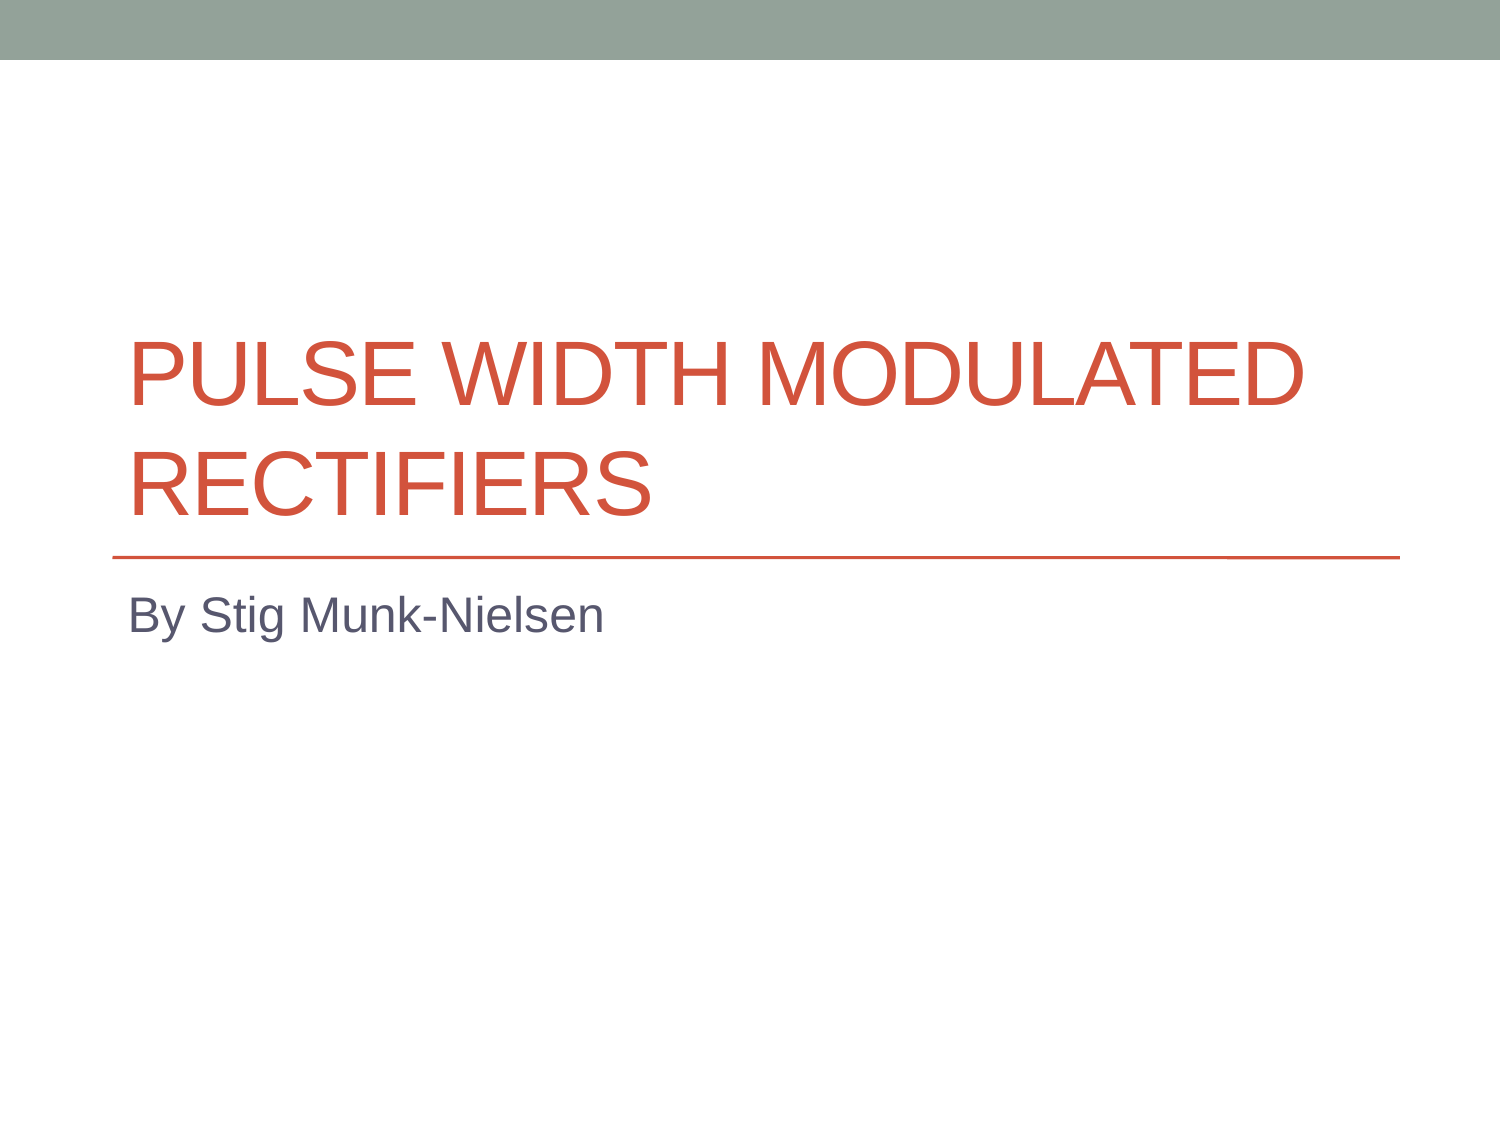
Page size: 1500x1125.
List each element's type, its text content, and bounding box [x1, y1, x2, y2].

subtitle By Stig Munk-Nielsen [112, 575, 1163, 863]
title Pulse width modulated rectifiers [112, 224, 1400, 542]
